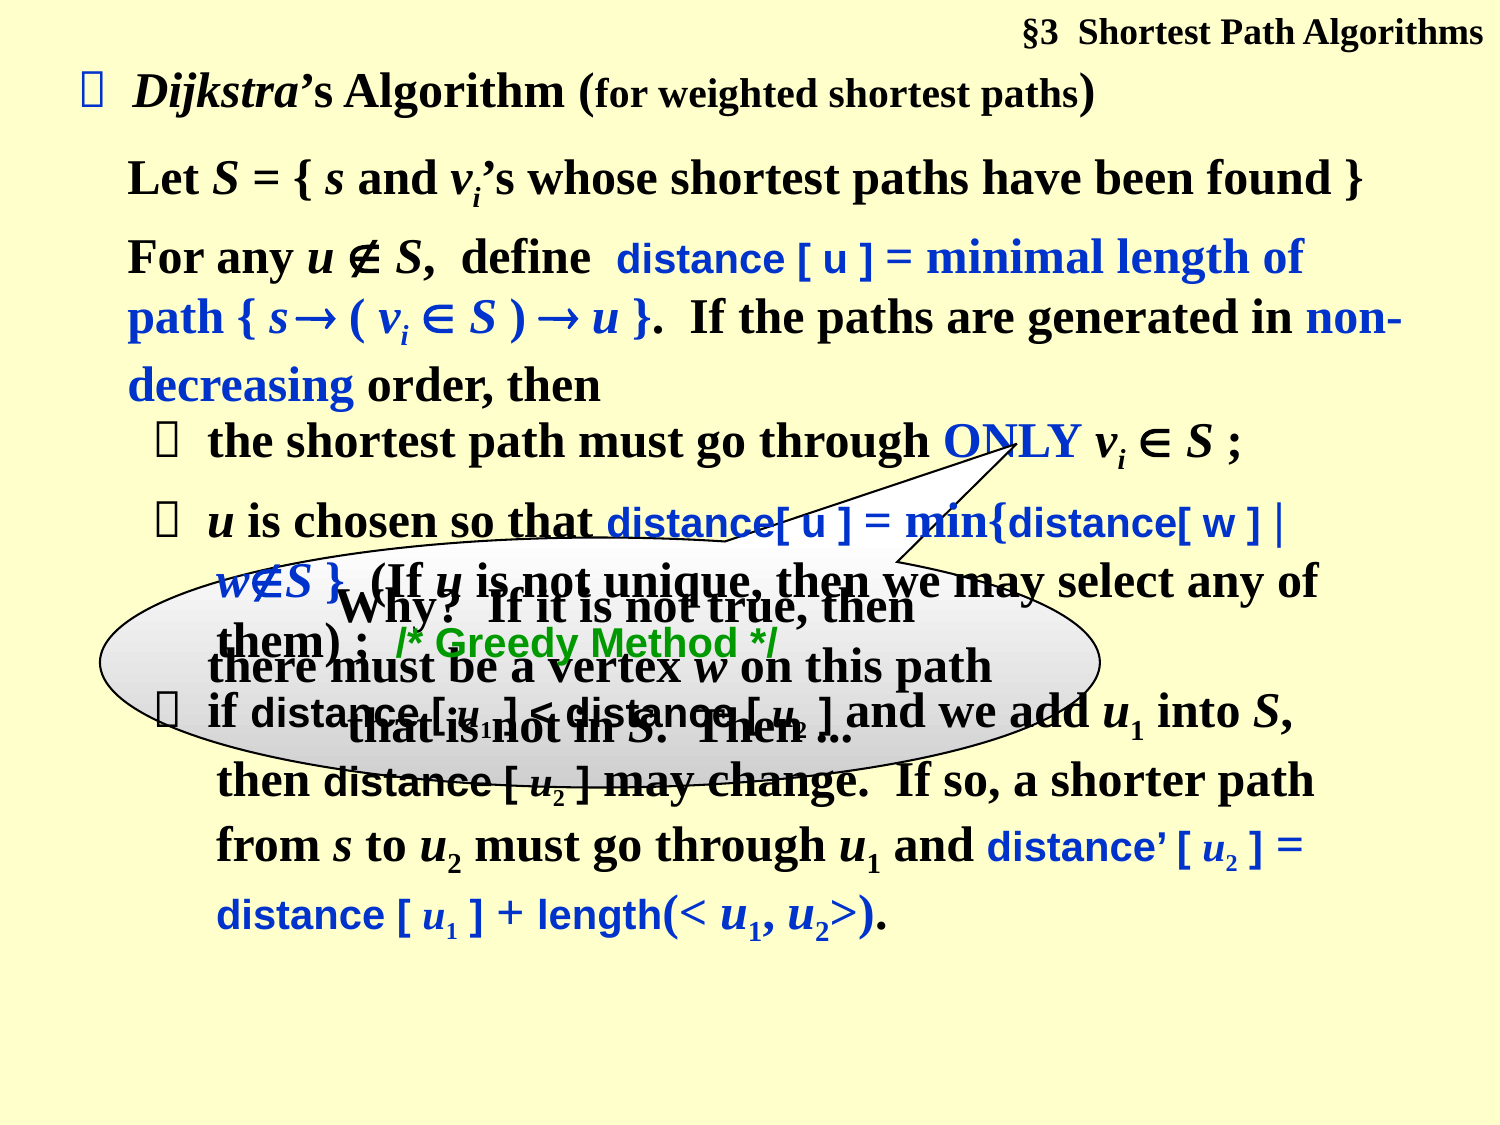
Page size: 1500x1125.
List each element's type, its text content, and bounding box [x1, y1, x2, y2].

text_box  the shortest path must go through ONLY vi  S ; [137, 399, 1413, 483]
text_box  Dijkstra’s Algorithm (for weighted shortest paths) [62, 49, 1150, 125]
text_box §3 Shortest Path Algorithms [962, 0, 1499, 60]
text_box Why? If it is not true, then there must be a vertex w on this path that is not in S. Then ... [908, 443, 1017, 480]
text_box  if distance [ u1 ] < distance [ u2 ] and we add u1 into S, then distance [ u2 ] may change. If so, a shorter path from s to u2 must go through u1 and distance’ [ u2 ] = distance [ u1 ] + length(< u1, u2>). [137, 670, 1375, 955]
text_box  u is chosen so that distance[ u ] = min{distance[ w ] | wS } (If u is not unique, then we may select any of them) ; /* Greedy Method */ [137, 480, 1400, 675]
text_box Why? If it is not true, then there must be a vertex w on this path that is not in S. Then ... [99, 615, 137, 710]
text_box Let S = { s and vi’s whose shortest paths have been found } For any u  S, define distance [ u ] = minimal length of path { s  ( vi  S )  u }. If the paths are generated in non-decreasing order, then [112, 137, 1425, 419]
